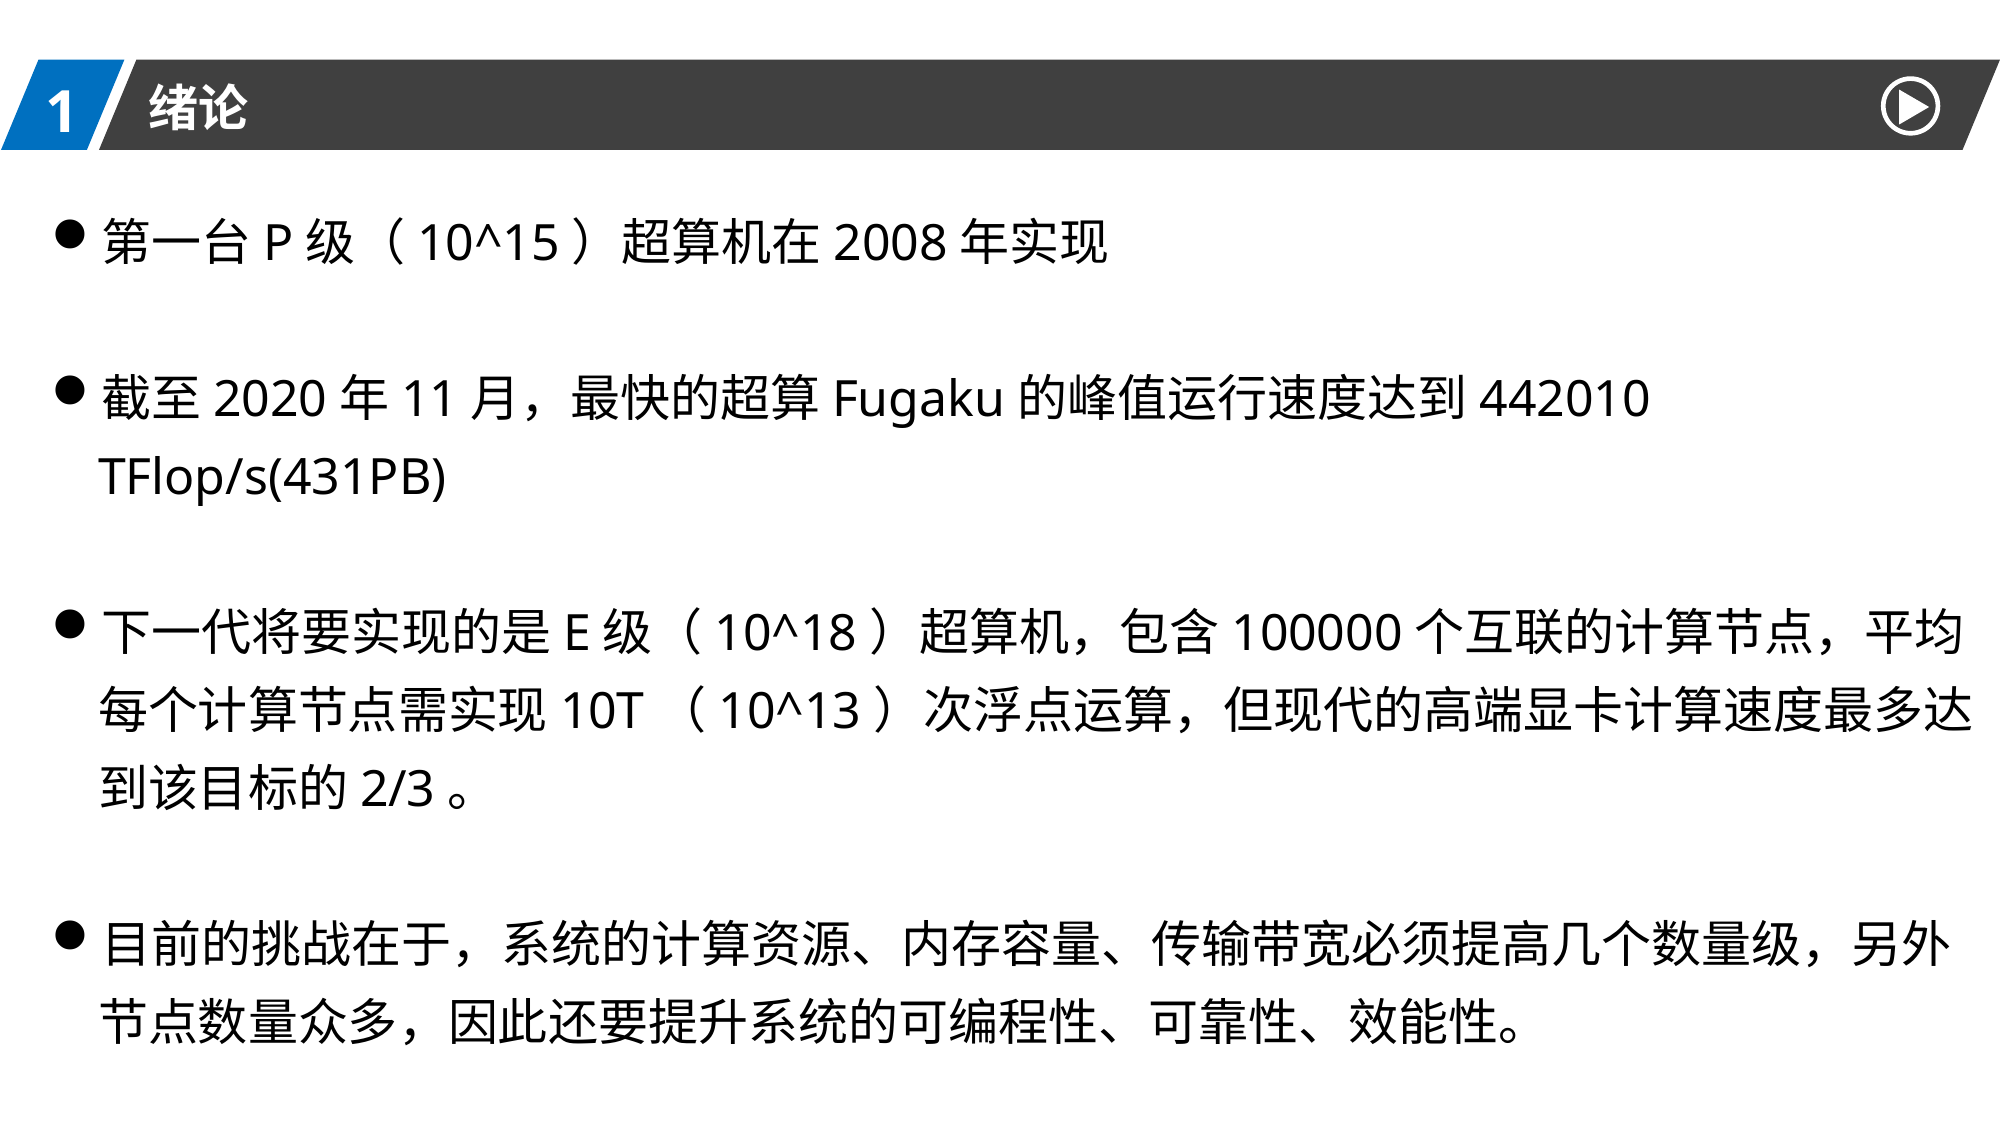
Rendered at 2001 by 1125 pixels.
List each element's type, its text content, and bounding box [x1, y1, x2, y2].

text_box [1883, 78, 1939, 134]
text_box 绪论 [134, 69, 264, 145]
text_box 第一台P级（10^15）超算机在2008年实现 截至2020年11月，最快的超算Fugaku的峰值运行速度达到442010 TFlop/s(431PB) 下一代将要实现的是E级（10^18）超算机，包含100000个互联的计算节点，平均每个计算节点需实现10T（10^13）次浮点运算，但现代的高端显卡计算速度最多达到该目标的2/3。 目前的挑战在于，系统的计算资源、内存容量、传输带宽必须提高几个数量级，另外节点数量众多，因此还要提升系统的可编程性、可靠性、效能性。 [36, 185, 2000, 1058]
text_box [1, 80, 30, 150]
text_box [35, 59, 125, 66]
text_box 1 [30, 66, 135, 152]
text_box [133, 59, 2000, 150]
